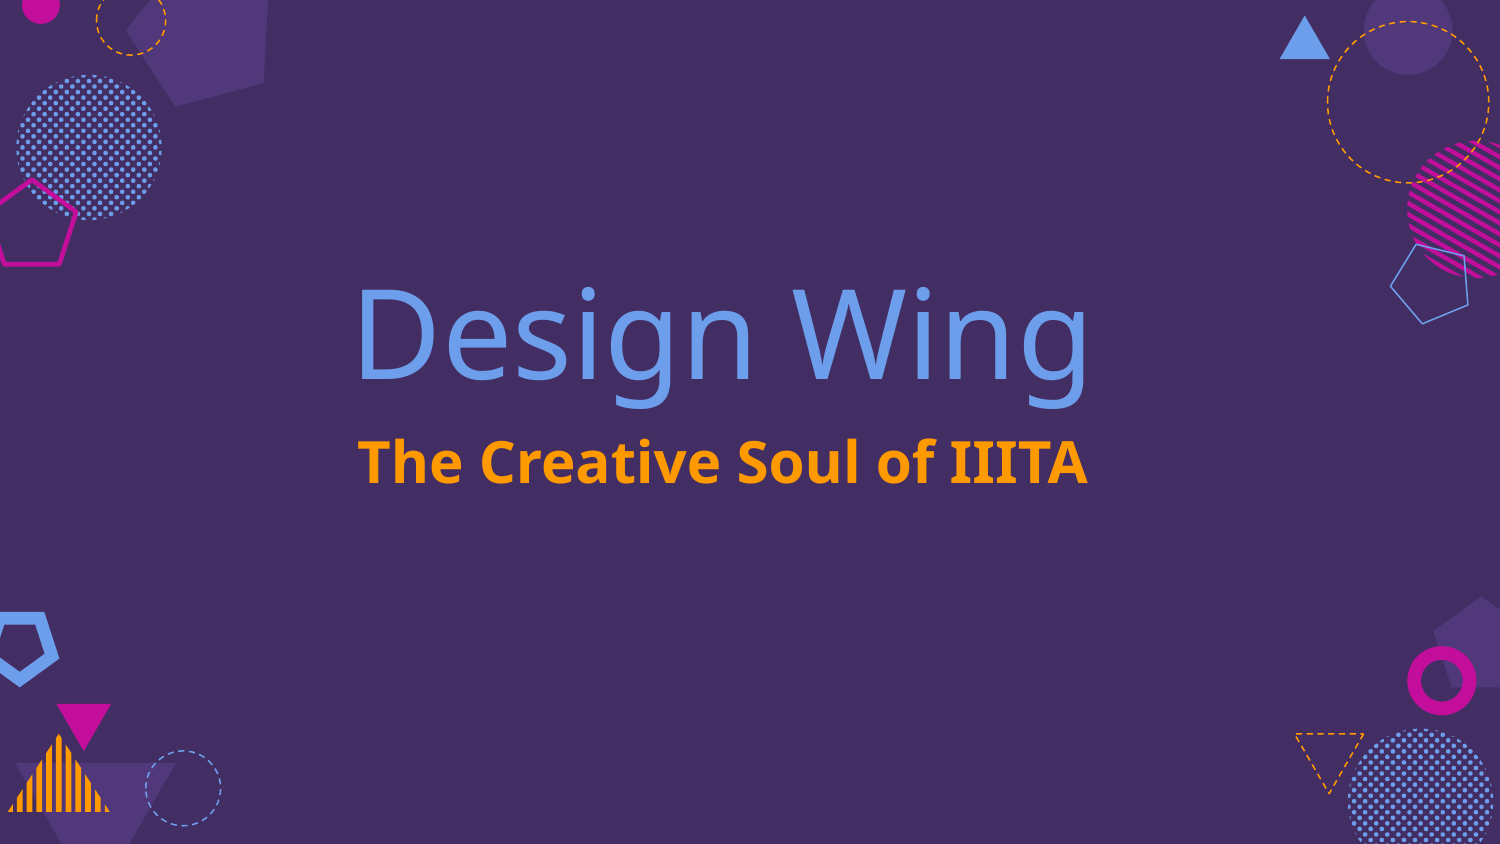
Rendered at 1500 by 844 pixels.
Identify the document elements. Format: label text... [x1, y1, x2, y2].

subtitle The Creative Soul of IIITA [242, 410, 1204, 656]
title Design Wing [242, 280, 1204, 379]
